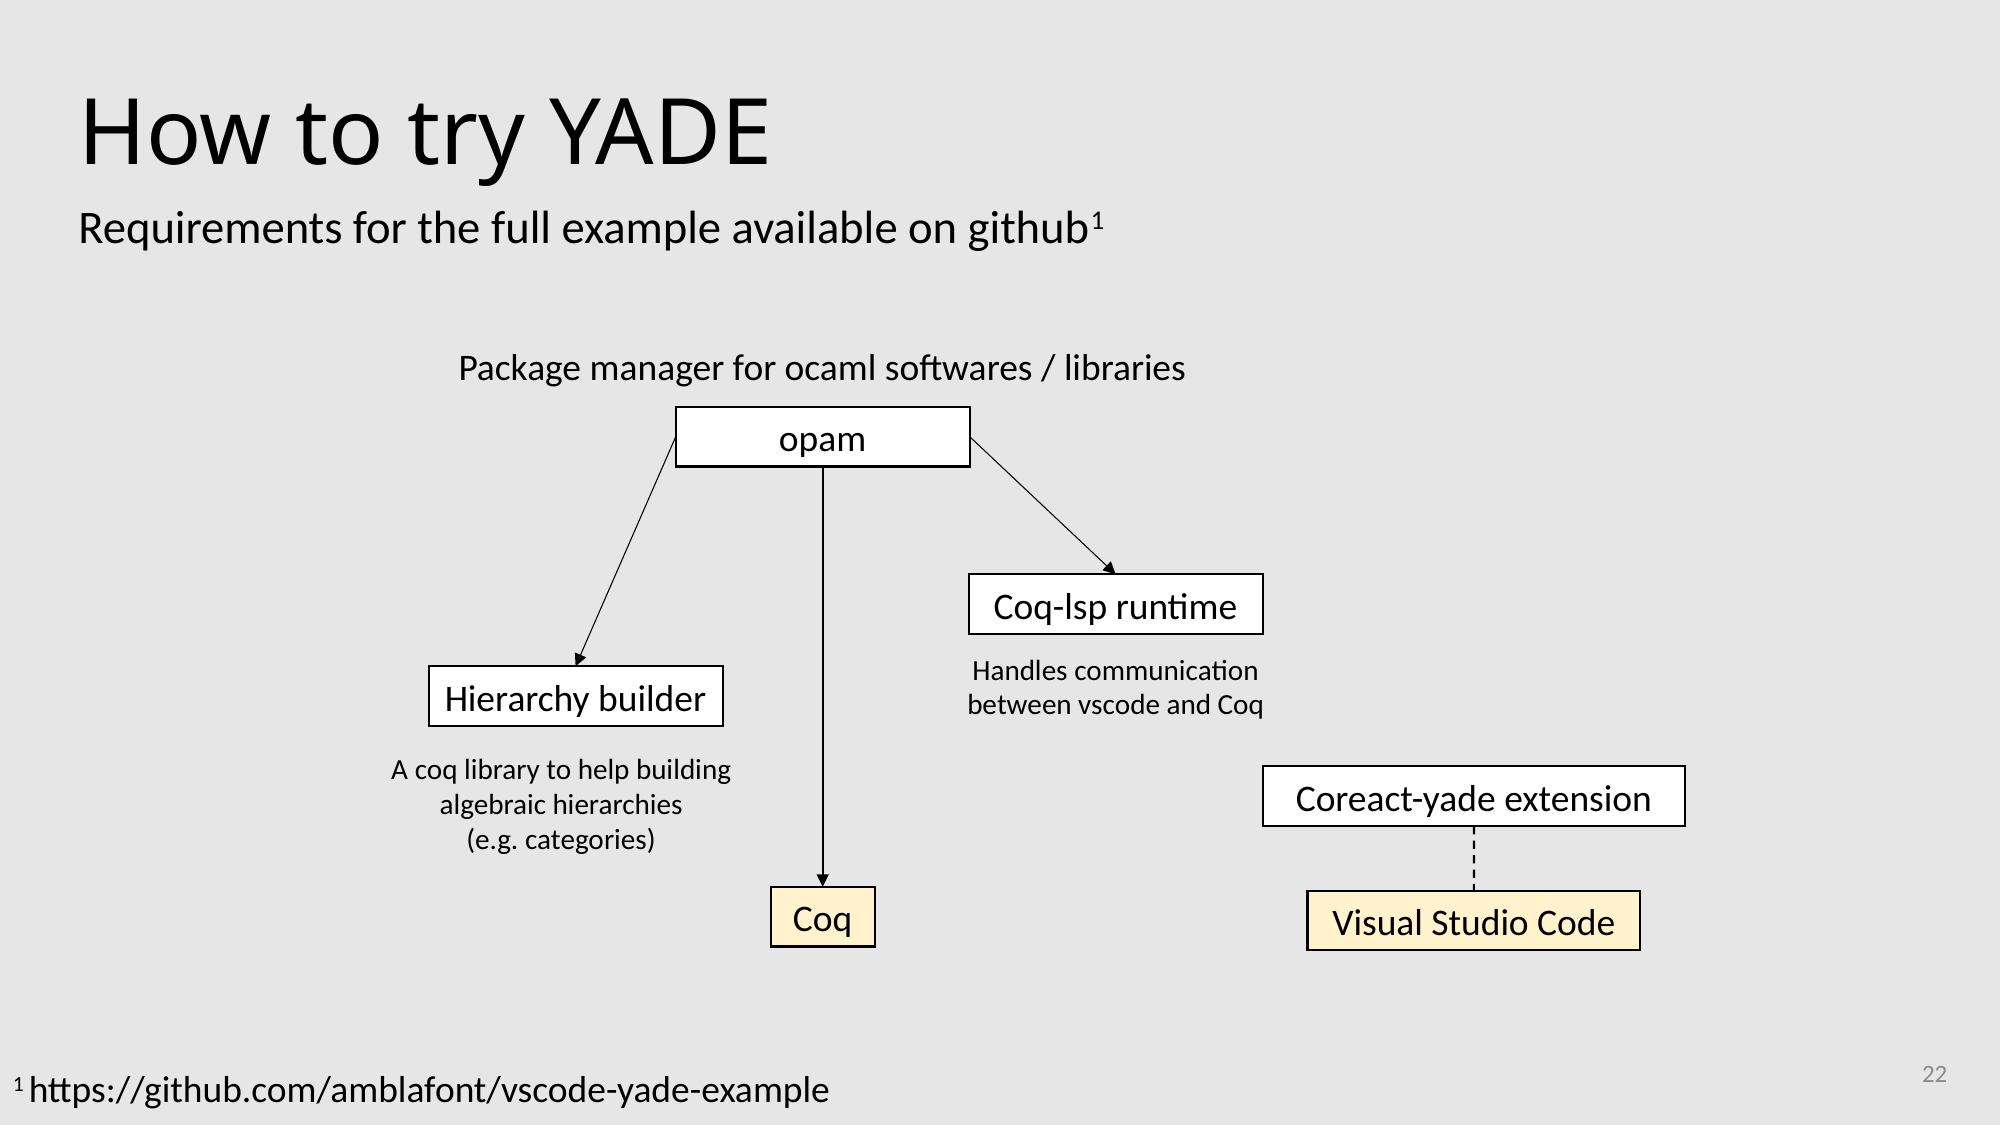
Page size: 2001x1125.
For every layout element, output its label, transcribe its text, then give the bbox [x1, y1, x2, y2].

text_box Package manager for ocaml softwares / libraries [400, 335, 1246, 395]
text_box Handles communication between vscode and Coq [914, 643, 1317, 729]
text_box Coq-lsp runtime [968, 573, 1264, 635]
text_box Visual Studio Code [1306, 890, 1641, 951]
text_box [969, 437, 1116, 575]
text_box A coq library to help building algebraic hierarchies (e.g. categories) [360, 743, 763, 863]
slide_number 22 [1512, 1042, 1963, 1103]
text_box opam [675, 406, 971, 468]
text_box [575, 437, 676, 667]
text_box Hierarchy builder [428, 665, 724, 727]
title How to try YADE [63, 26, 1789, 244]
text_box Coq [770, 886, 876, 948]
text_box 1 https://github.com/amblafont/vscode-yade-example [0, 1058, 908, 1118]
list Requirements for the full example available on github1 [63, 195, 1181, 292]
text_box Coreact-yade extension [1262, 765, 1686, 827]
